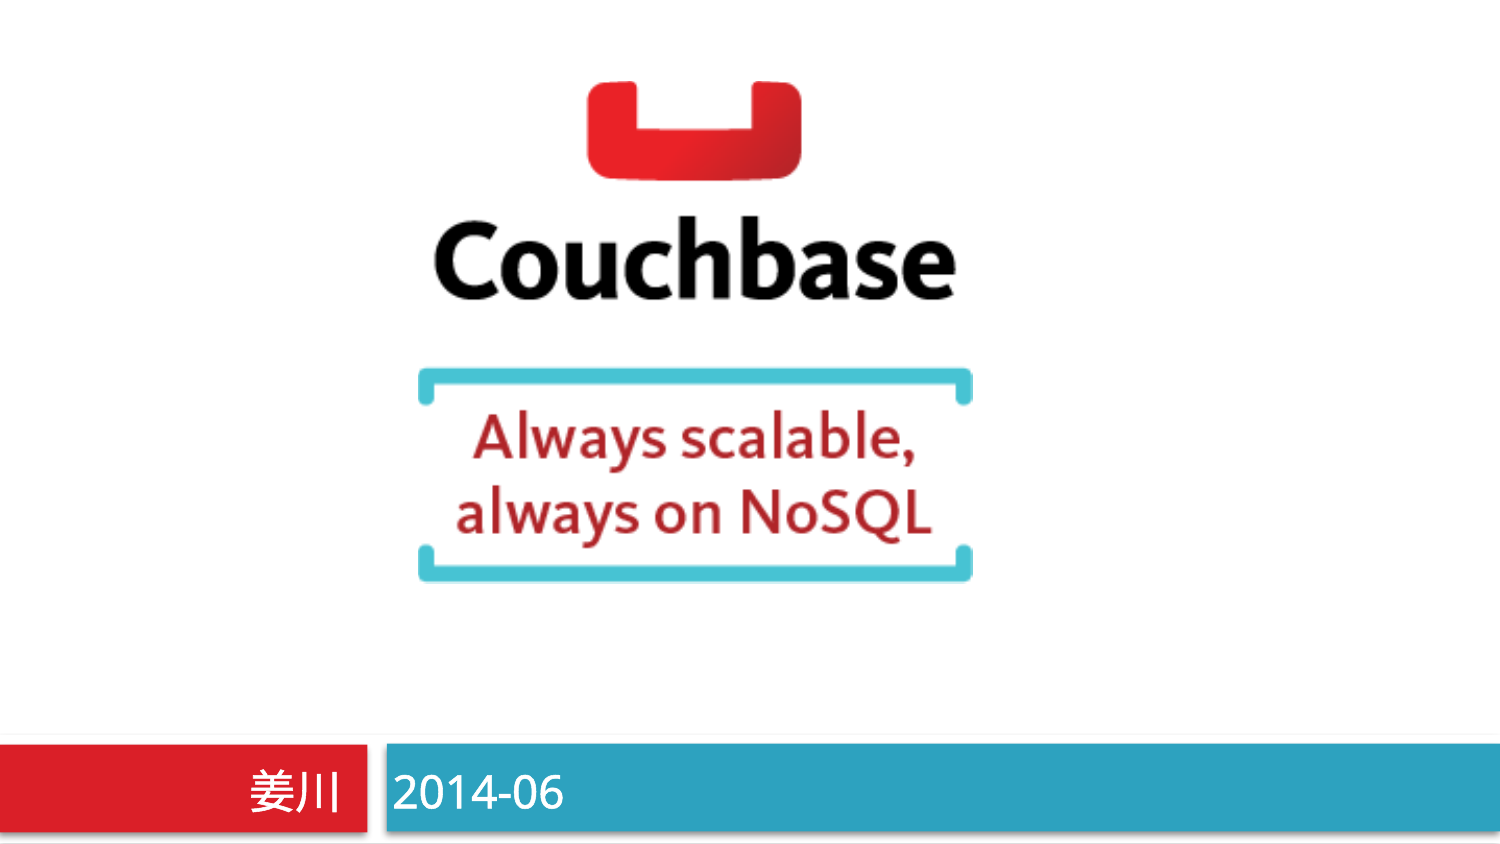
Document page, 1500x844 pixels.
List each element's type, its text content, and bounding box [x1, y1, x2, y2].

picture [418, 81, 973, 585]
text_box 姜川 2014-06 [234, 754, 633, 826]
